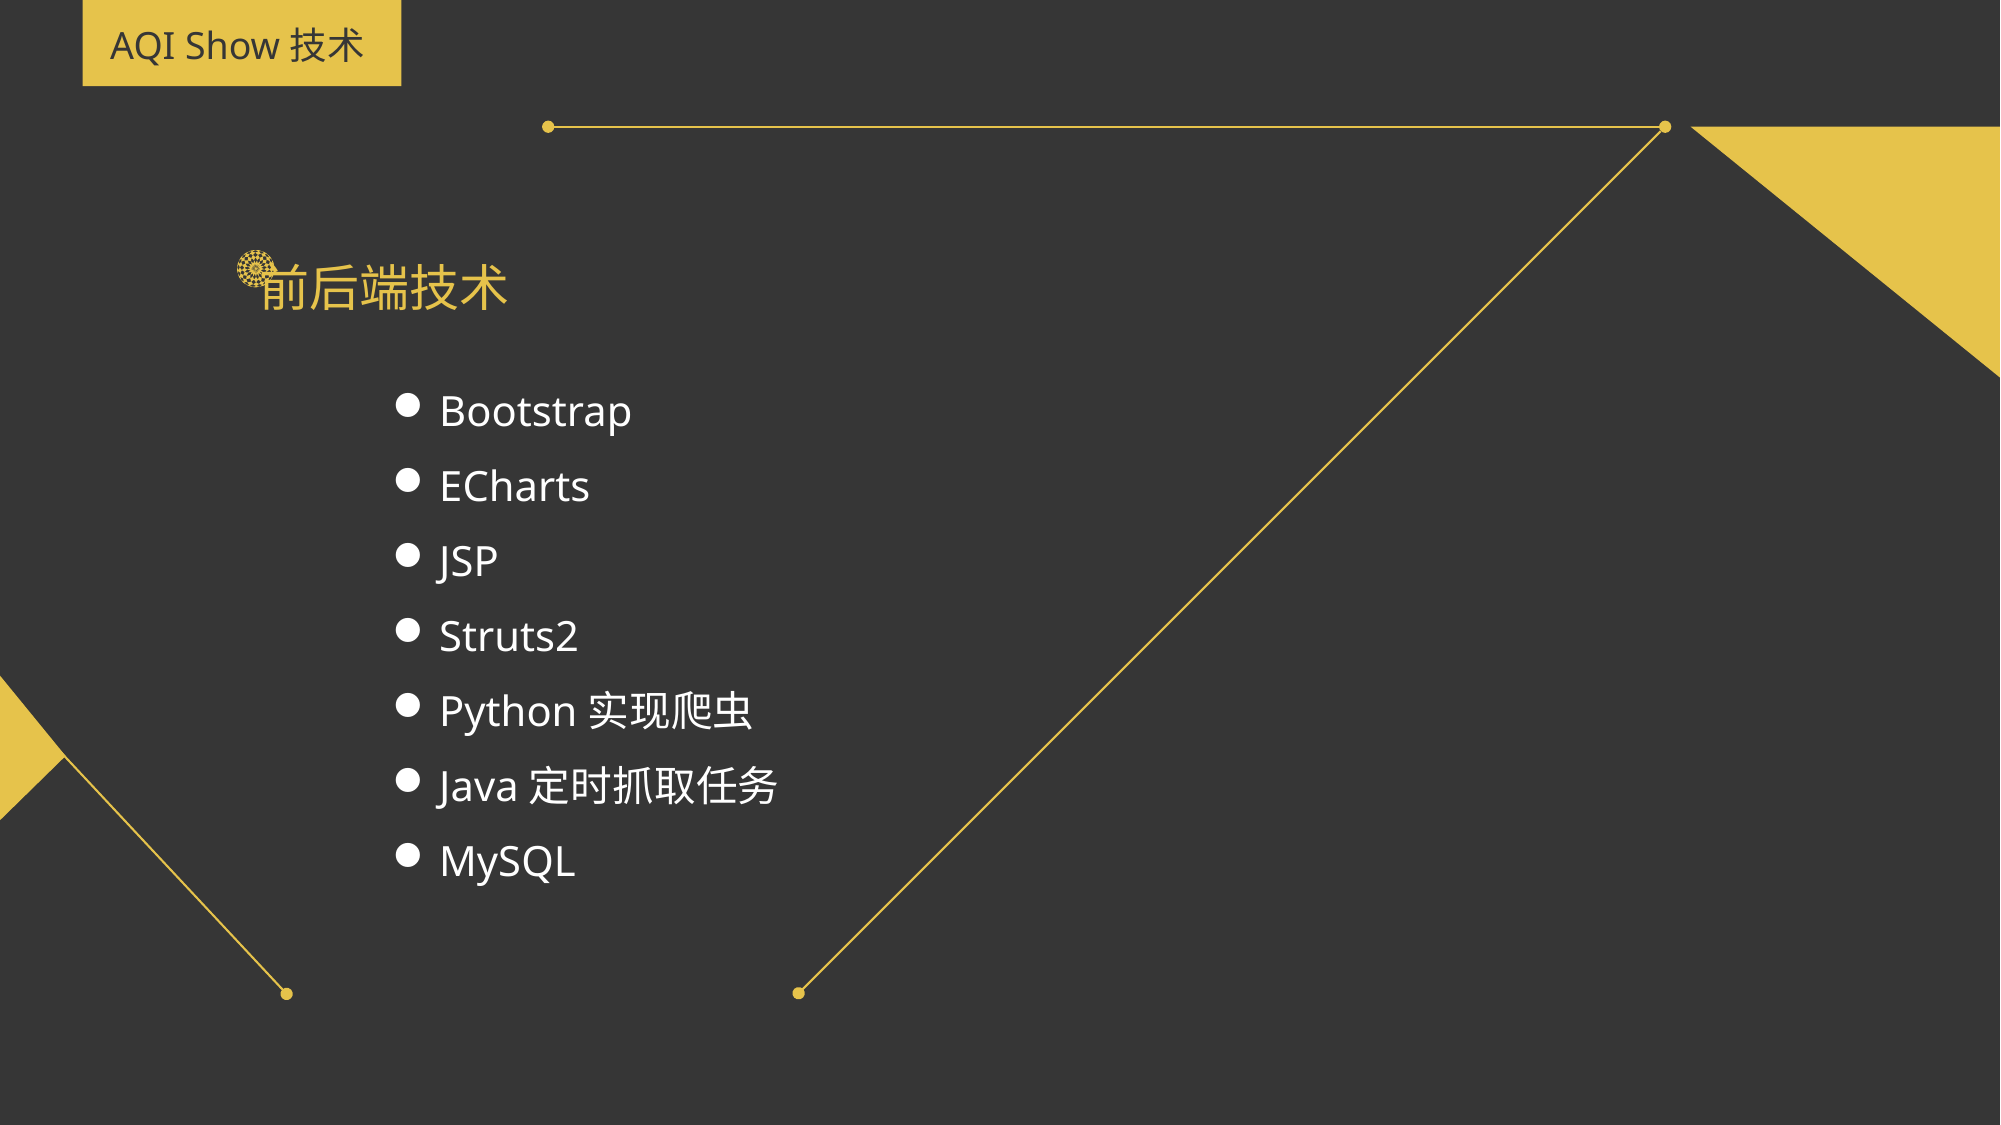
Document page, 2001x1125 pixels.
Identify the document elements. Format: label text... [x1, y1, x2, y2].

text_box [236, 252, 244, 285]
text_box 前后端技术 [244, 249, 525, 325]
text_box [82, 0, 402, 87]
text_box Bootstrap ECharts JSP Struts2 Python实现爬虫 Java定时抓取任务 MySQL [377, 352, 1049, 968]
